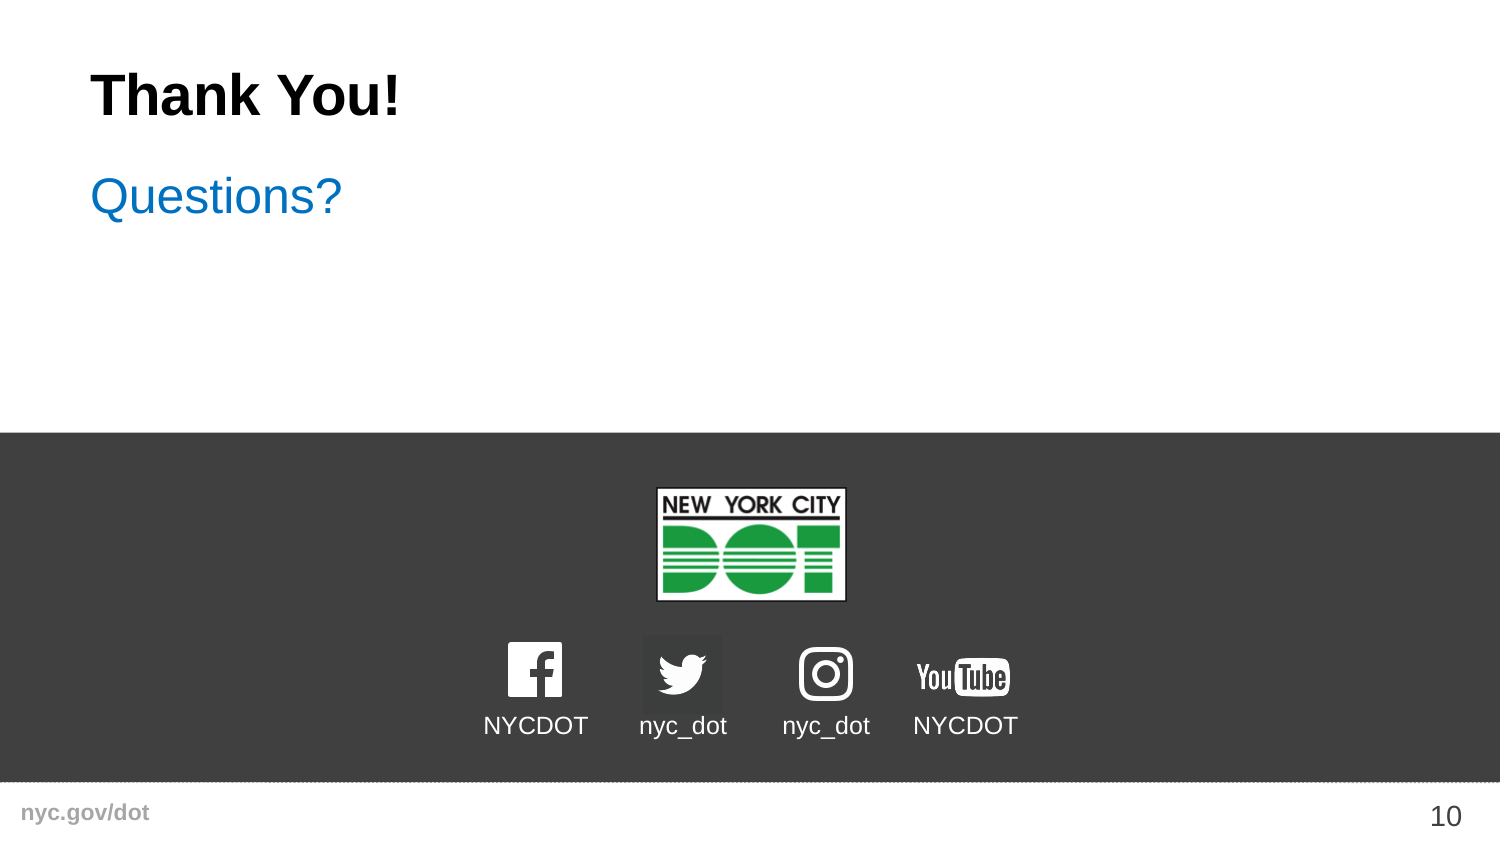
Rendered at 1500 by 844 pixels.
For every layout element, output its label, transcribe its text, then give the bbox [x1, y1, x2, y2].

picture [891, 632, 1035, 722]
picture [799, 647, 853, 701]
list Questions? [75, 155, 671, 221]
title Thank You! [75, 23, 1422, 136]
picture [643, 635, 722, 714]
picture [656, 487, 847, 602]
picture [508, 642, 562, 697]
slide_number 10 [1127, 790, 1478, 836]
